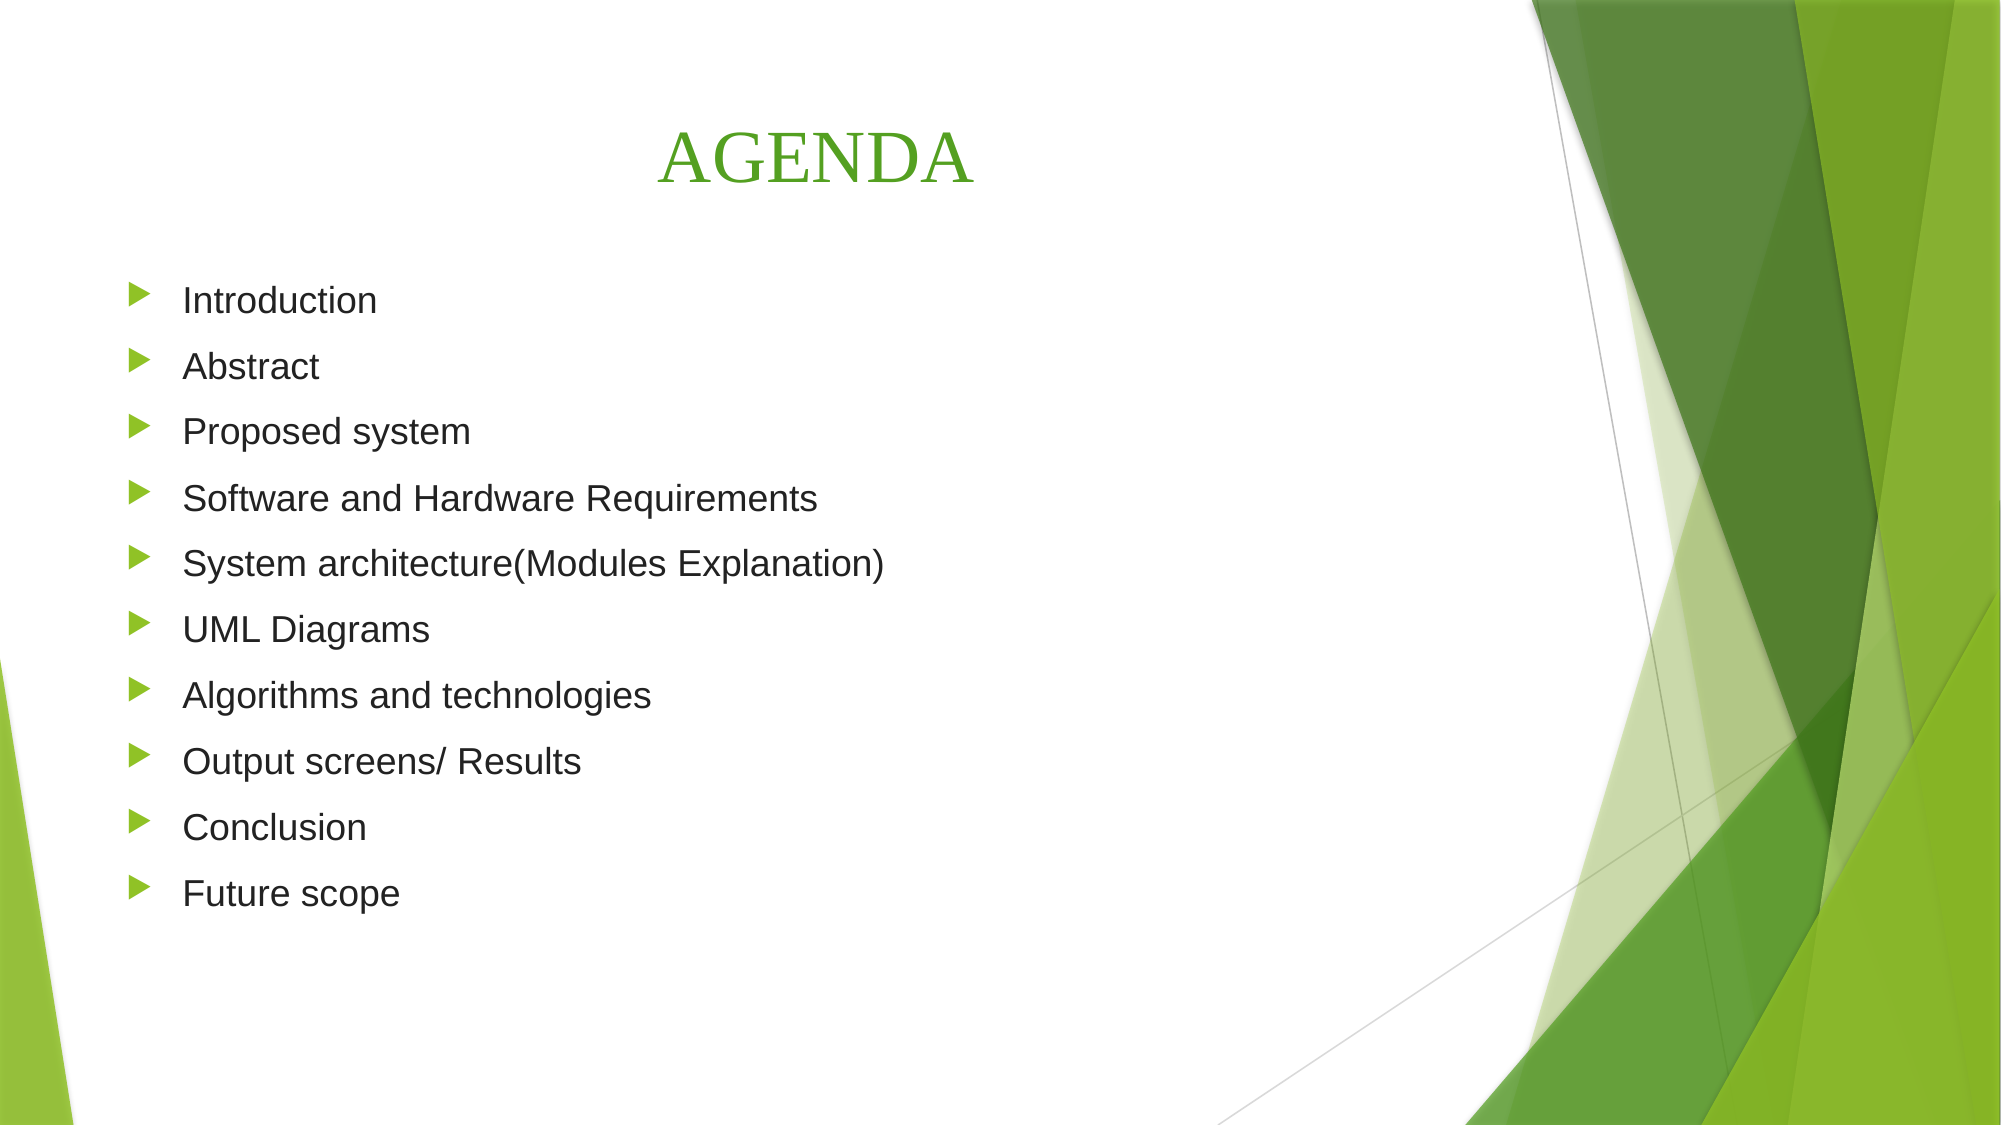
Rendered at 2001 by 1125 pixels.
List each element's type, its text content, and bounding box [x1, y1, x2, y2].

list Introduction Abstract Proposed system Software and Hardware Requirements System architecture(Modules Explanation) UML Diagrams Algorithms and technologies Output screens/ Results Conclusion Future scope [111, 268, 1522, 991]
title AGENDA [111, 99, 1522, 240]
